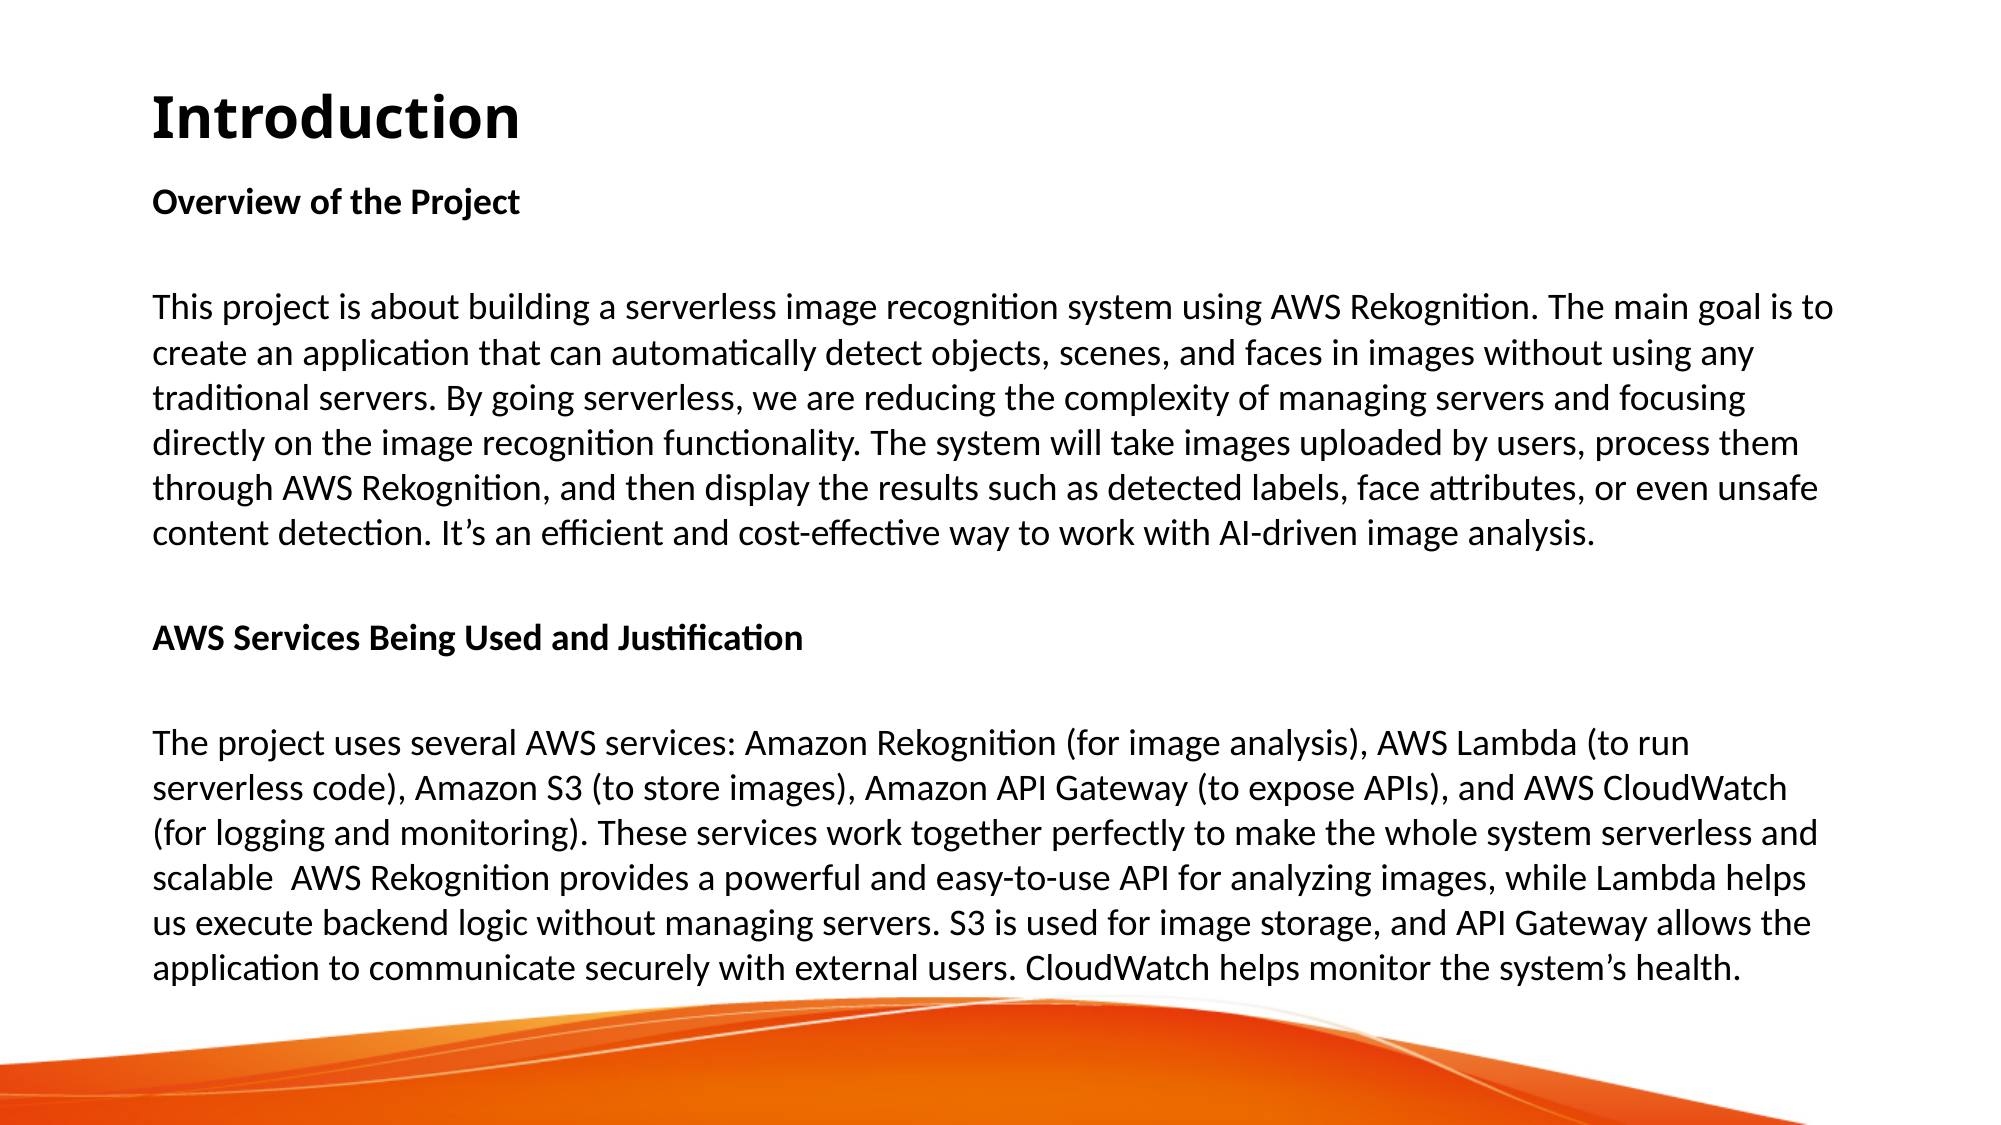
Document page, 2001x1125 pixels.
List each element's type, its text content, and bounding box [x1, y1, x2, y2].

title Introduction [137, 59, 1863, 169]
list Overview of the Project This project is about building a serverless image recognition system using AWS Rekognition. The main goal is to create an application that can automatically detect objects, scenes, and faces in images without using any traditional servers. By going serverless, we are reducing the complexity of managing servers and focusing directly on the image recognition functionality. The system will take images uploaded by users, process them through AWS Rekognition, and then display the results such as detected labels, face attributes, or even unsafe content detection. It’s an efficient and cost-effective way to work with AI-driven image analysis. AWS Services Being Used and Justification The project uses several AWS services: Amazon Rekognition (for image analysis), AWS Lambda (to run serverless code), Amazon S3 (to store images), Amazon API Gateway (to expose APIs), and AWS CloudWatch (for logging and monitoring). These services work together perfectly to make the whole system serverless and scalable AWS Rekognition provides a powerful and easy-to-use API for analyzing images, while Lambda helps us execute backend logic without managing servers. S3 is used for image storage, and API Gateway allows the application to communicate securely with external users. CloudWatch helps monitor the system’s health. [137, 169, 1863, 1014]
picture [0, 0, 2000, 1125]
